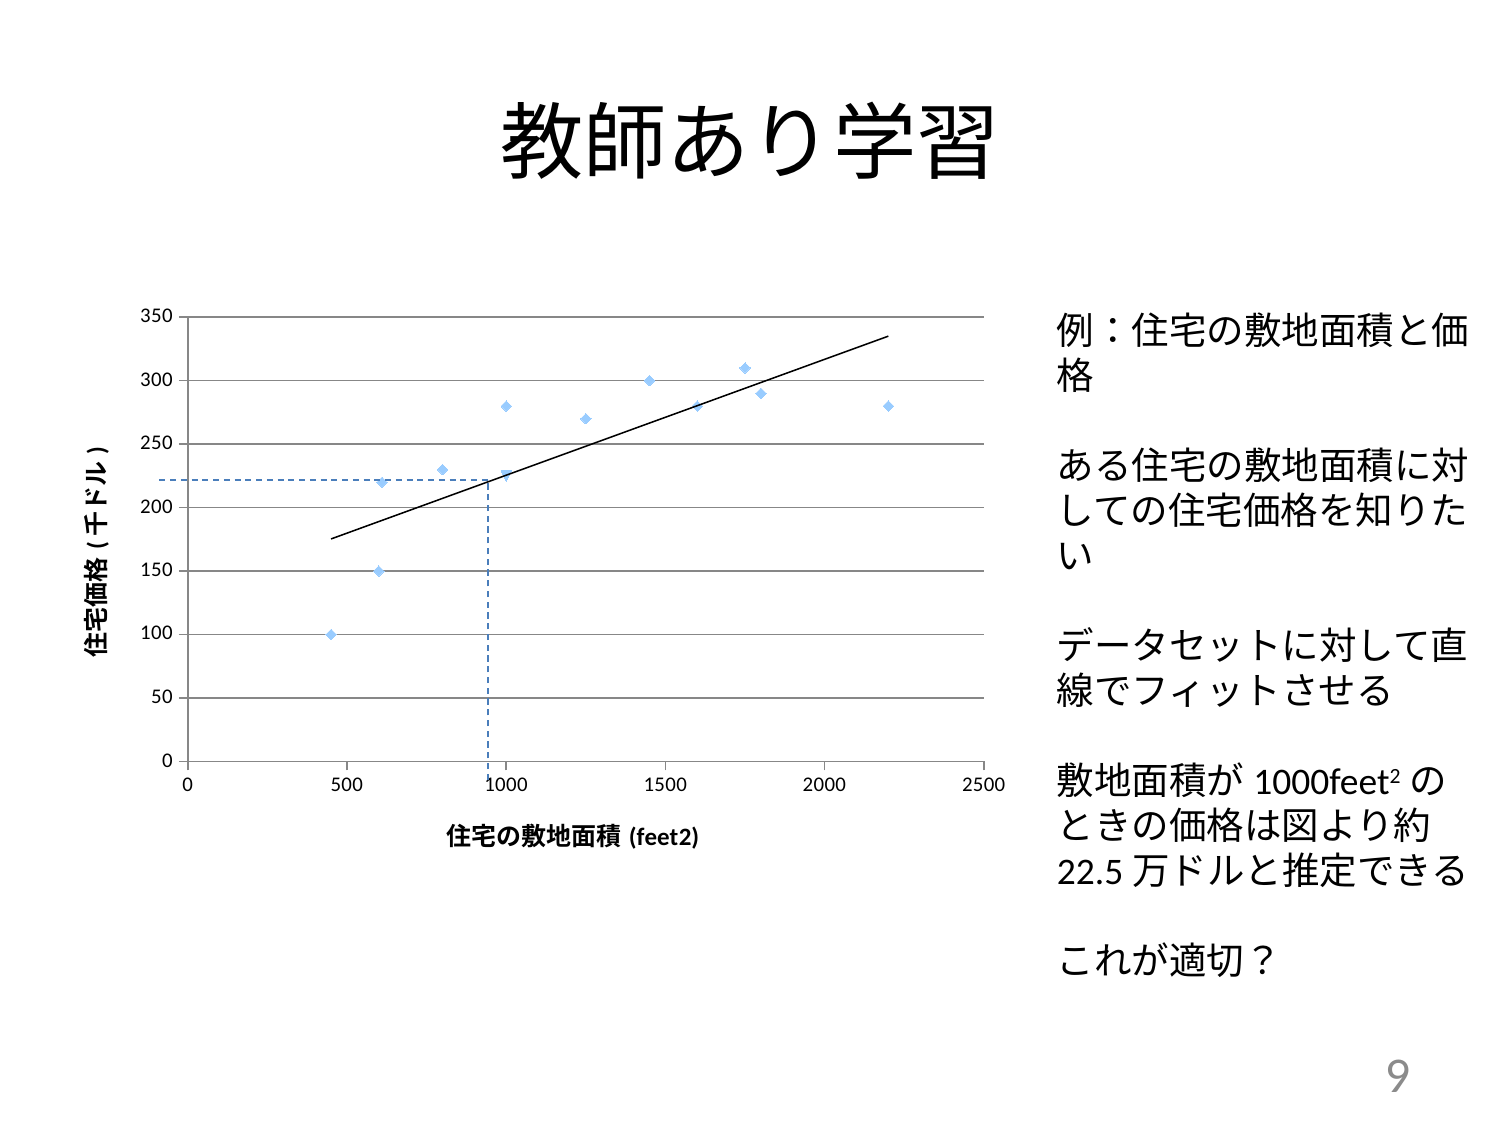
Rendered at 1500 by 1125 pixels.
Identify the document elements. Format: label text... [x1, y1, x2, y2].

slide_number 9 [1074, 1042, 1425, 1103]
chart [41, 294, 1026, 886]
text_box 例：住宅の敷地面積と価格 ある住宅の敷地面積に対しての住宅価格を知りたい データセットに対して直線でフィットさせる 敷地面積が1000feet2のときの価格は図より約22.5万ドルと推定できる これが適切？ [1042, 299, 1497, 990]
title 教師あり学習 [75, 45, 1425, 233]
